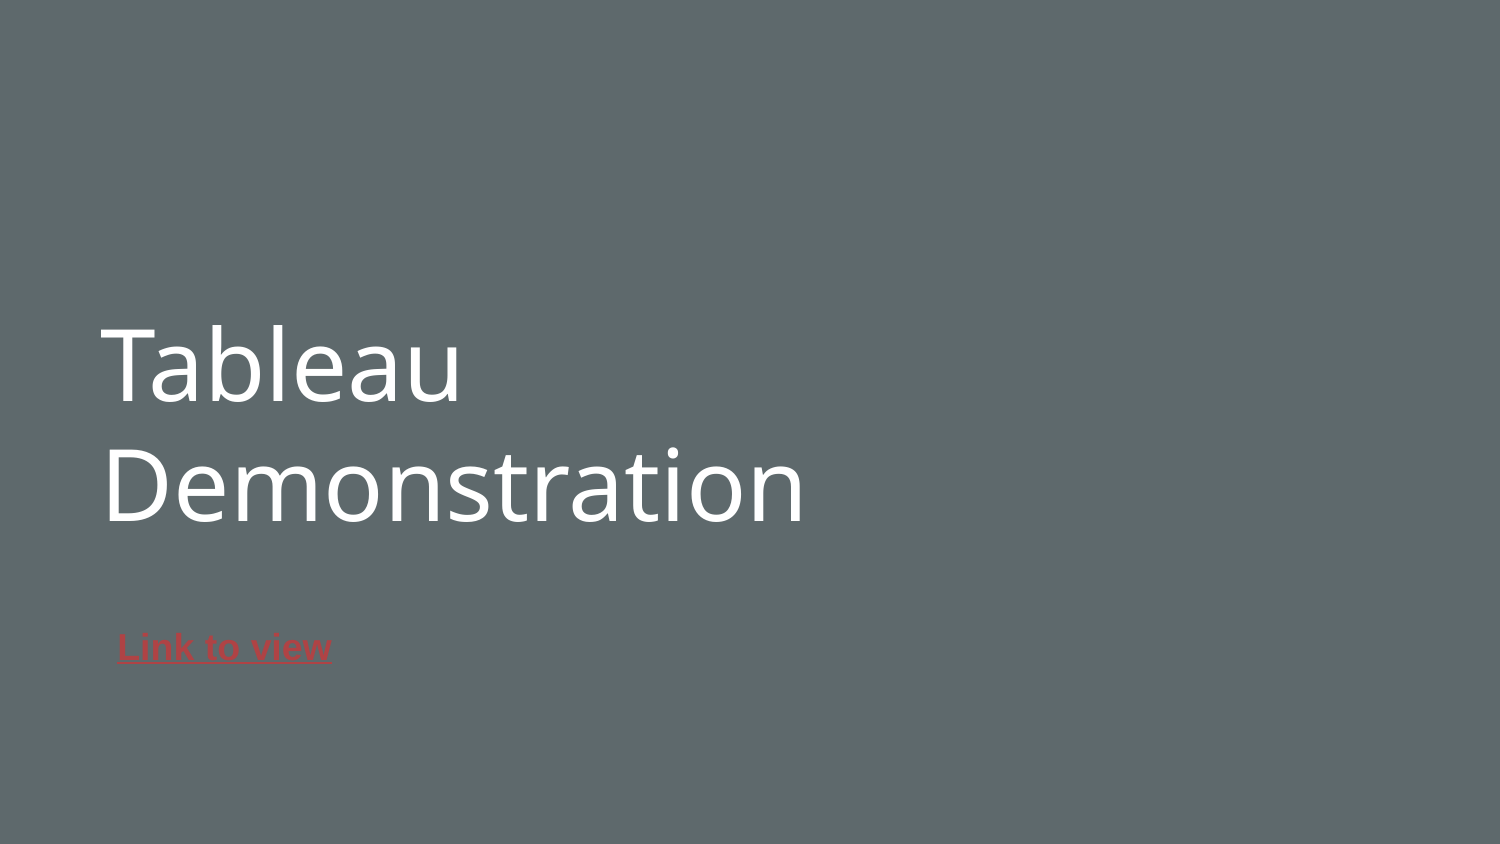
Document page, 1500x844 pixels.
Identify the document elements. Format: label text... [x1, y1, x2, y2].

title Tableau Demonstration [85, 86, 1008, 758]
text_box Link to view [102, 572, 792, 778]
